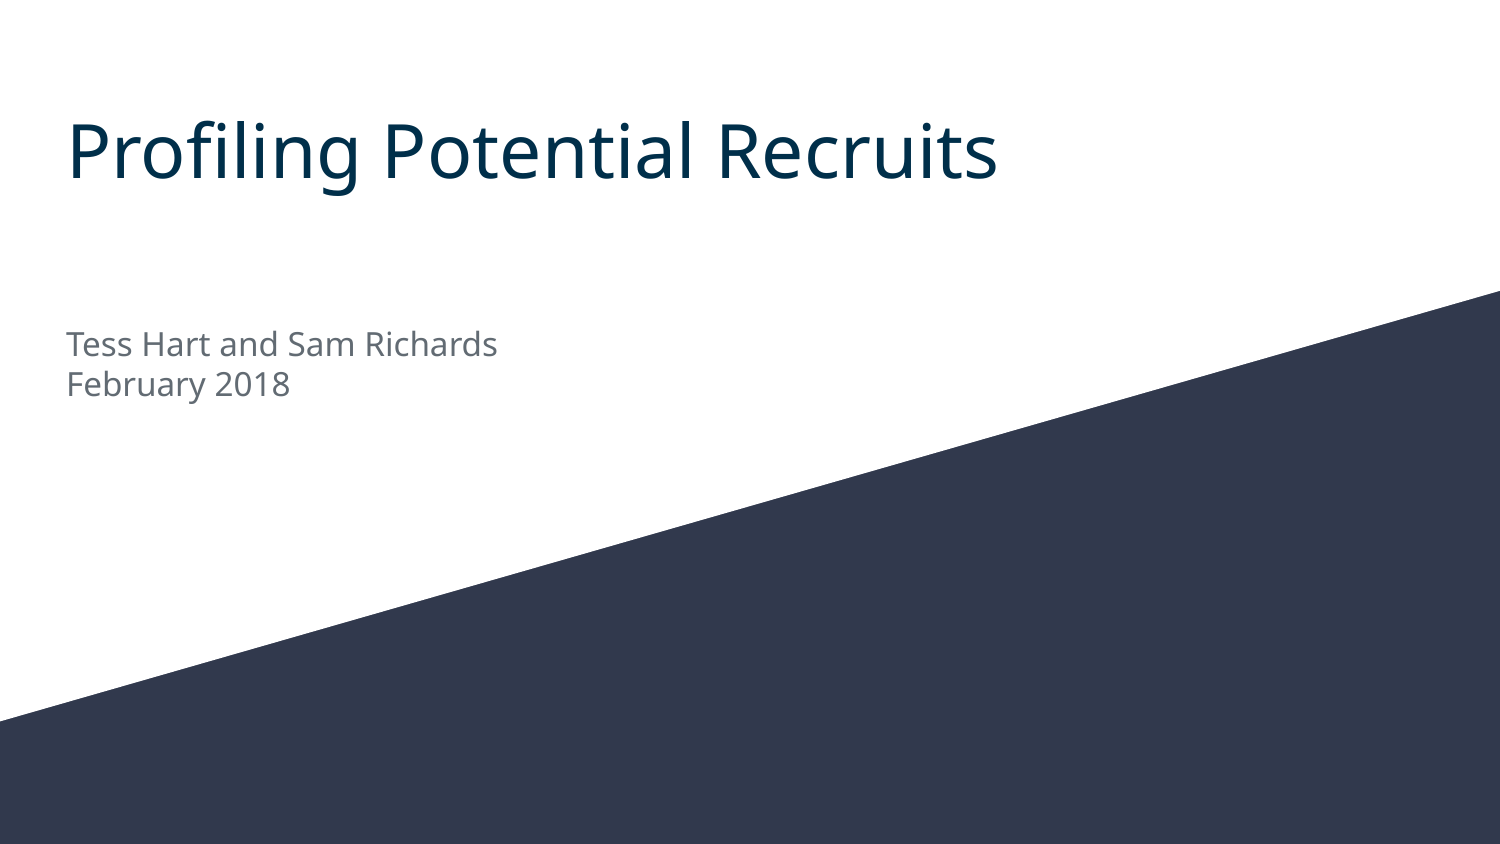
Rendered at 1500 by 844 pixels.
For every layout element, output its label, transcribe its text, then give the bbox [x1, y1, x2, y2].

title Profiling Potential Recruits [51, 88, 1449, 299]
subtitle Tess Hart and Sam Richards February 2018 [51, 308, 748, 430]
